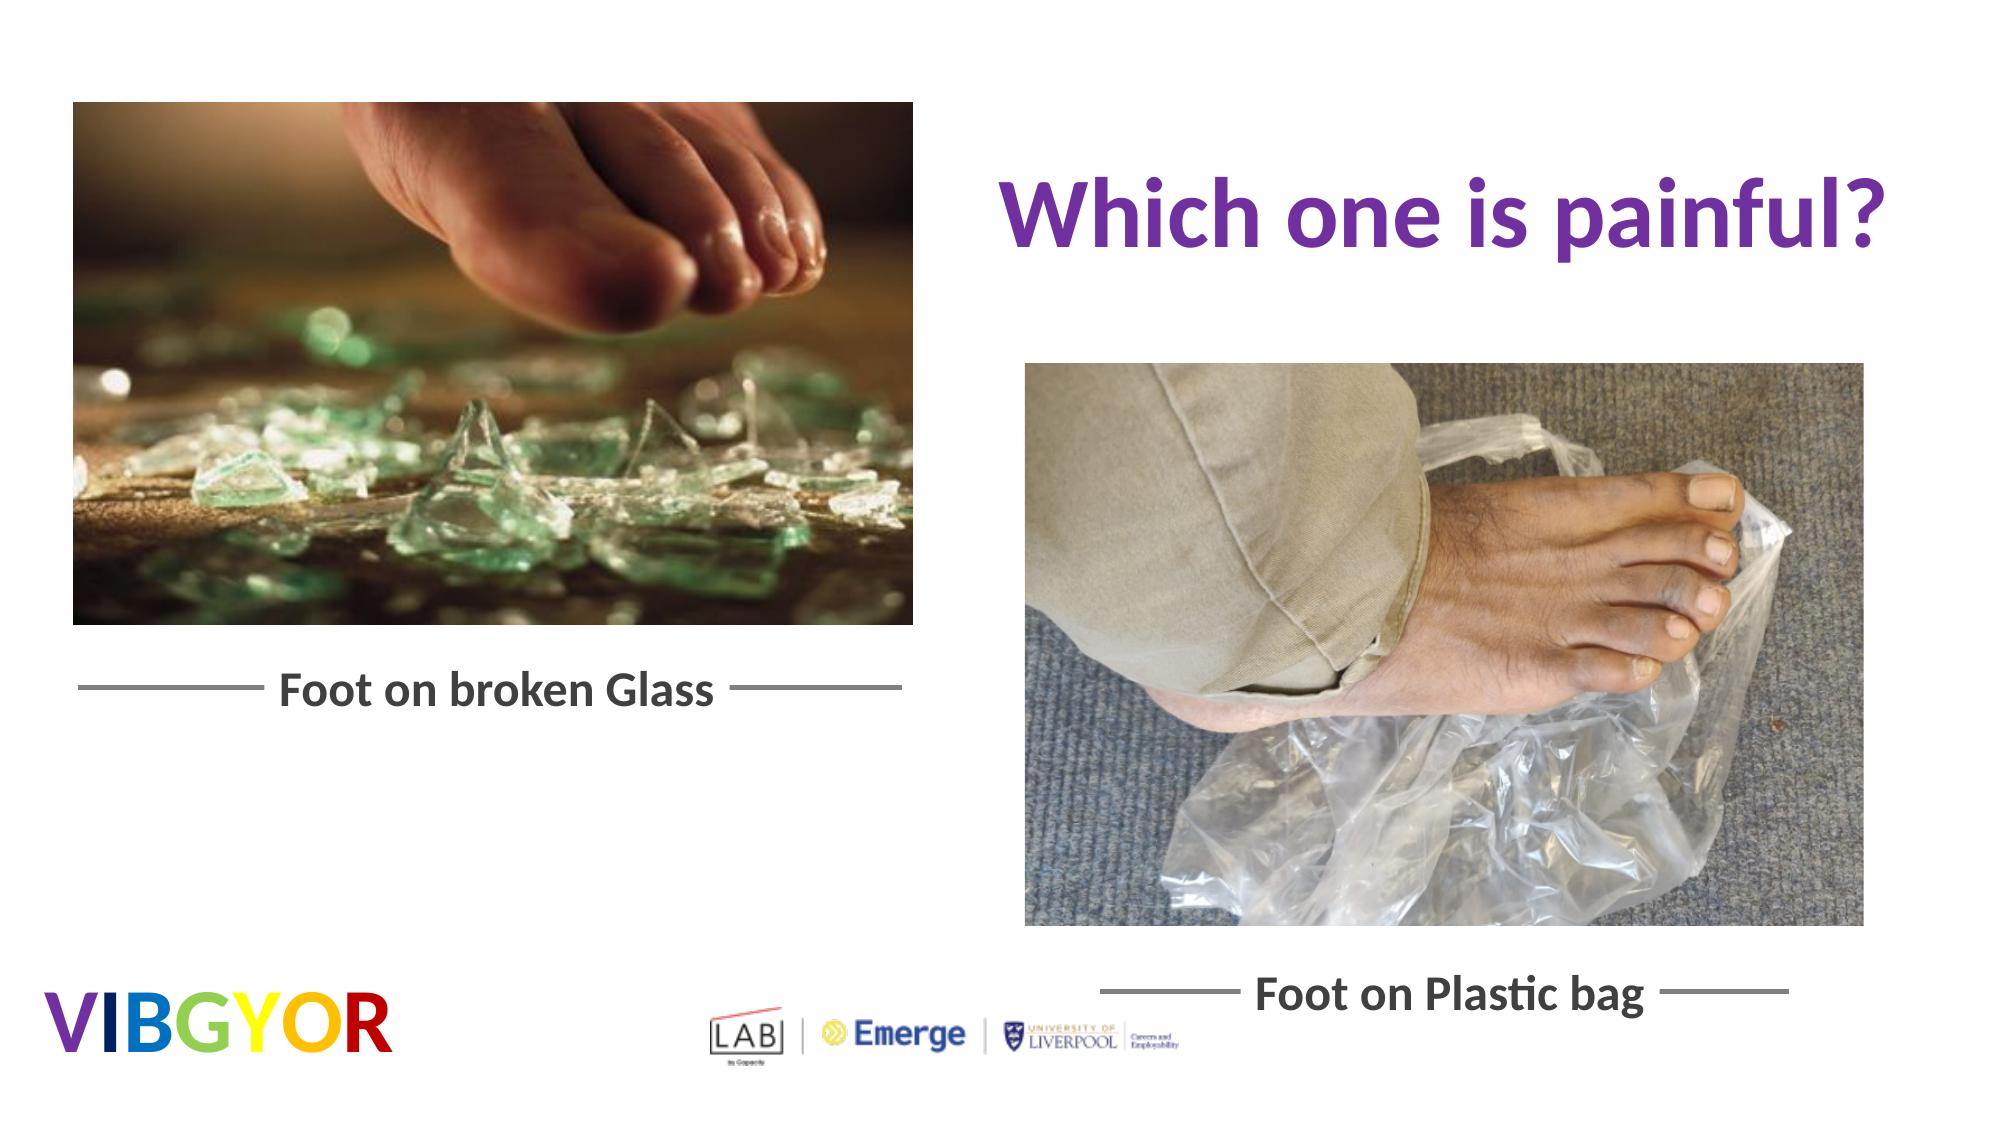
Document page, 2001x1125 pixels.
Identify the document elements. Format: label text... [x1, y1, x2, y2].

text_box VIBGYOR [29, 953, 445, 1079]
text_box Foot on broken Glass [264, 688, 730, 725]
picture [73, 102, 913, 625]
text_box Foot on Plastic bag [1240, 953, 1660, 991]
picture [709, 1007, 1179, 1066]
text_box Foot on broken Glass [264, 649, 730, 687]
picture [1024, 363, 1864, 926]
text_box Foot on Plastic bag [1240, 992, 1660, 1029]
text_box Which one is painful? [983, 140, 1905, 276]
